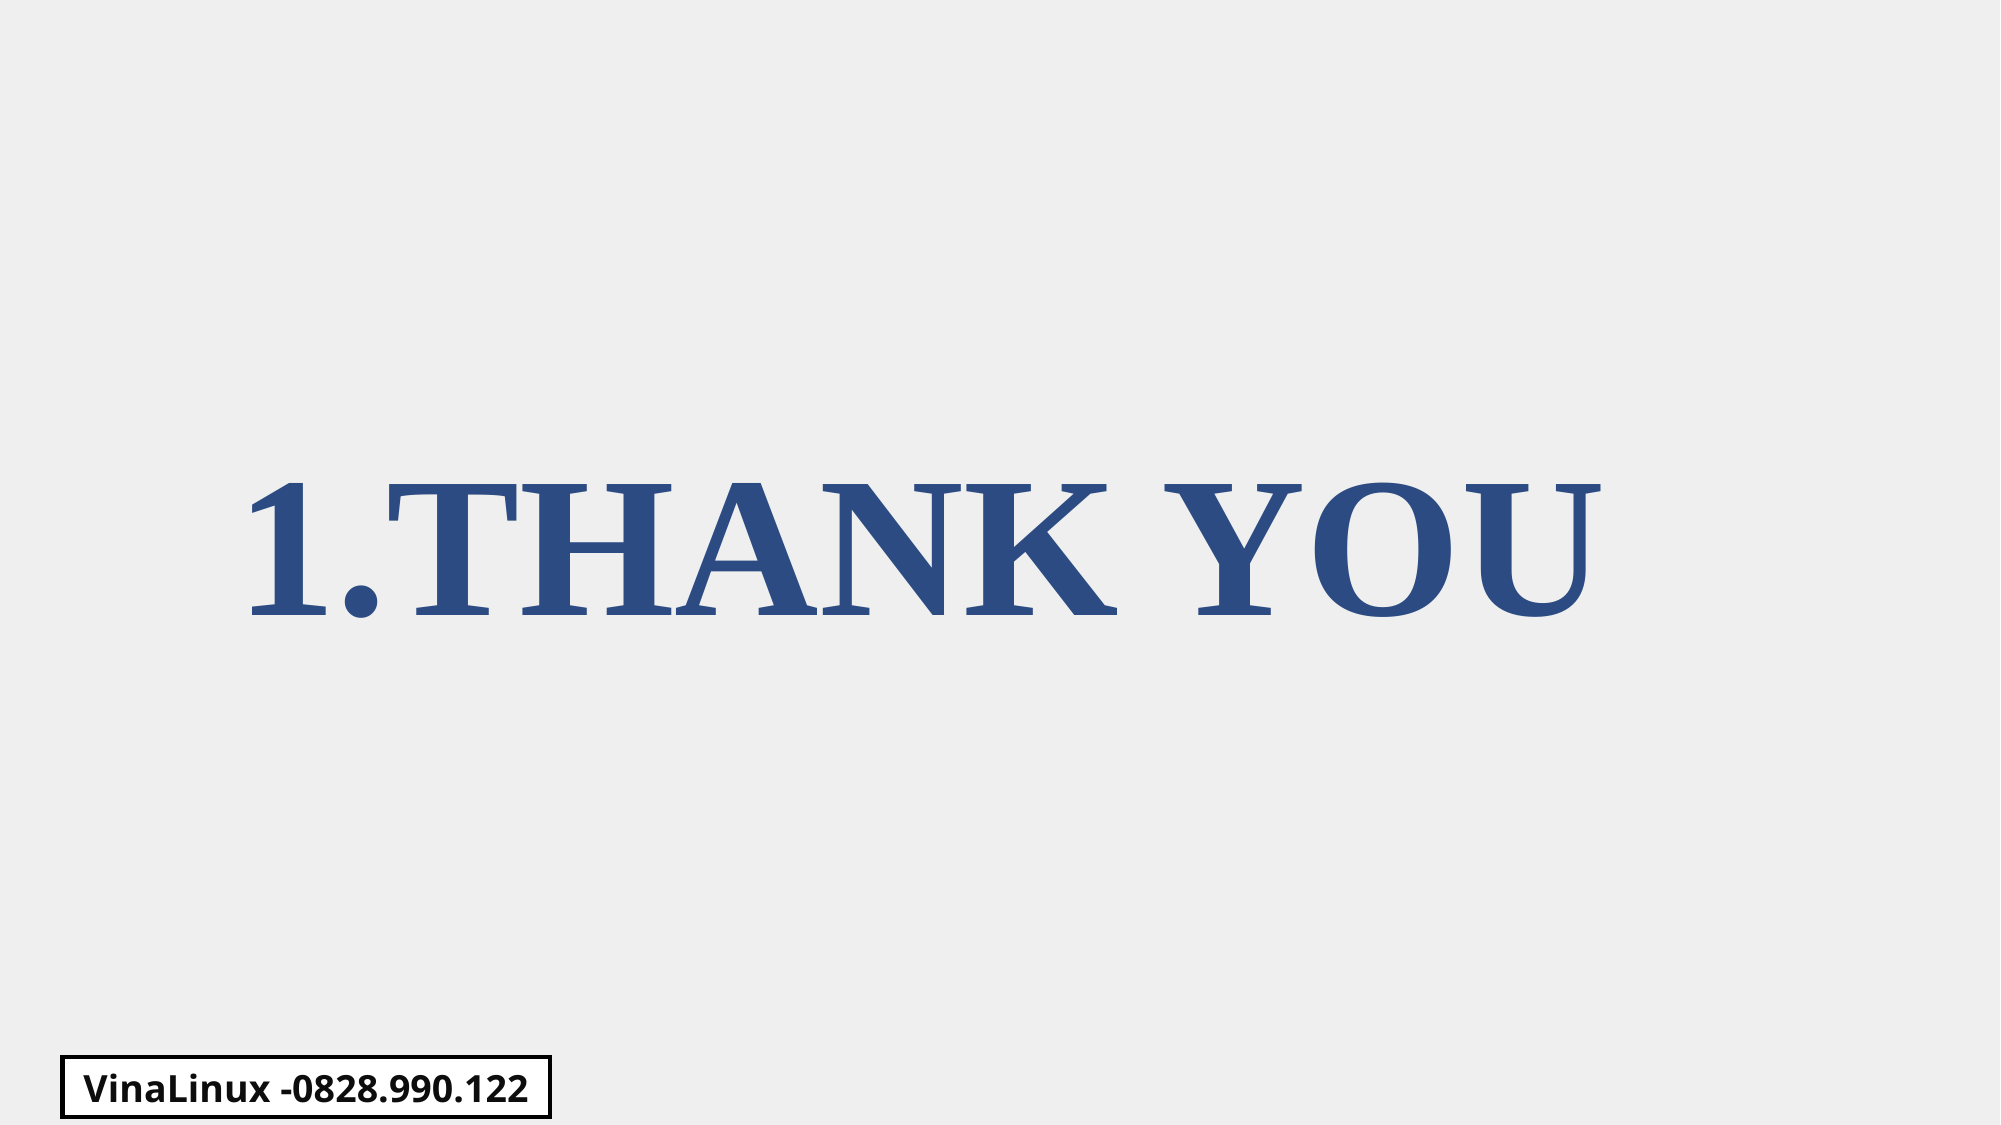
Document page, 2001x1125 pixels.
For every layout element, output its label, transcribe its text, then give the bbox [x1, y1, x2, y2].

picture [0, 0, 2000, 1125]
text_box THANK YOU [220, 435, 1830, 724]
